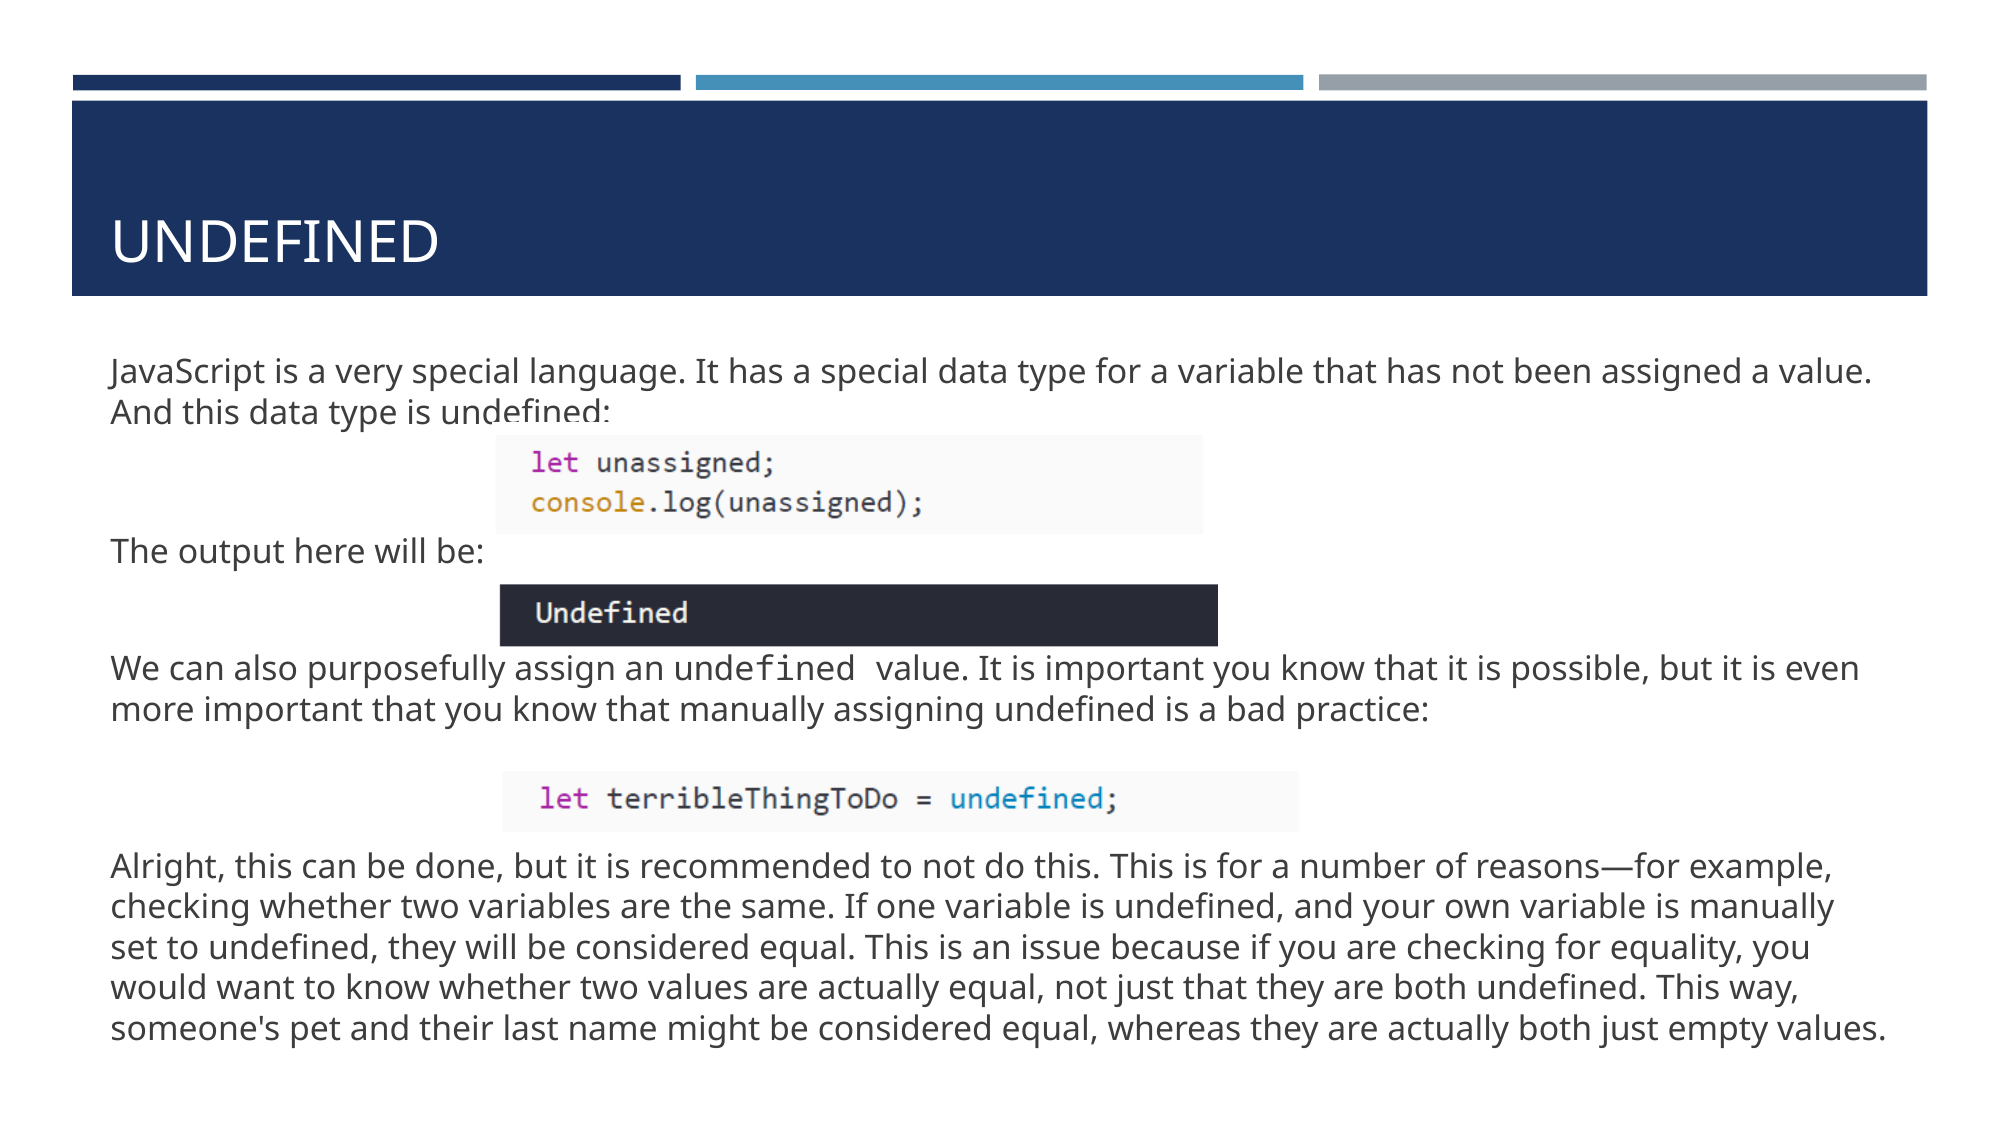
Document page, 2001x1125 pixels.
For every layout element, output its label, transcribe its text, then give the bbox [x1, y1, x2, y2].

picture [491, 579, 1218, 652]
title UNDEFINED [95, 115, 1905, 282]
picture [491, 421, 1204, 537]
picture [491, 766, 1299, 840]
list JavaScript is a very special language. It has a special data type for a variable that has not been assigned a value. And this data type is undefined: The output here will be: We can also purposefully assign an undefined value. It is important you know that it is possible, but it is even more important that you know that manually assigning undefined is a bad practice: Alright, this can be done, but it is recommended to not do this. This is for a number of reasons—for example, checking whether two variables are the same. If one variable is undefined, and your own variable is manually set to undefined, they will be considered equal. This is an issue because if you are checking for equality, you would want to know whether two values are actually equal, not just that they are both undefined. This way, someone's pet and their last name might be considered equal, whereas they are actually both just empty values. [95, 342, 1905, 1089]
